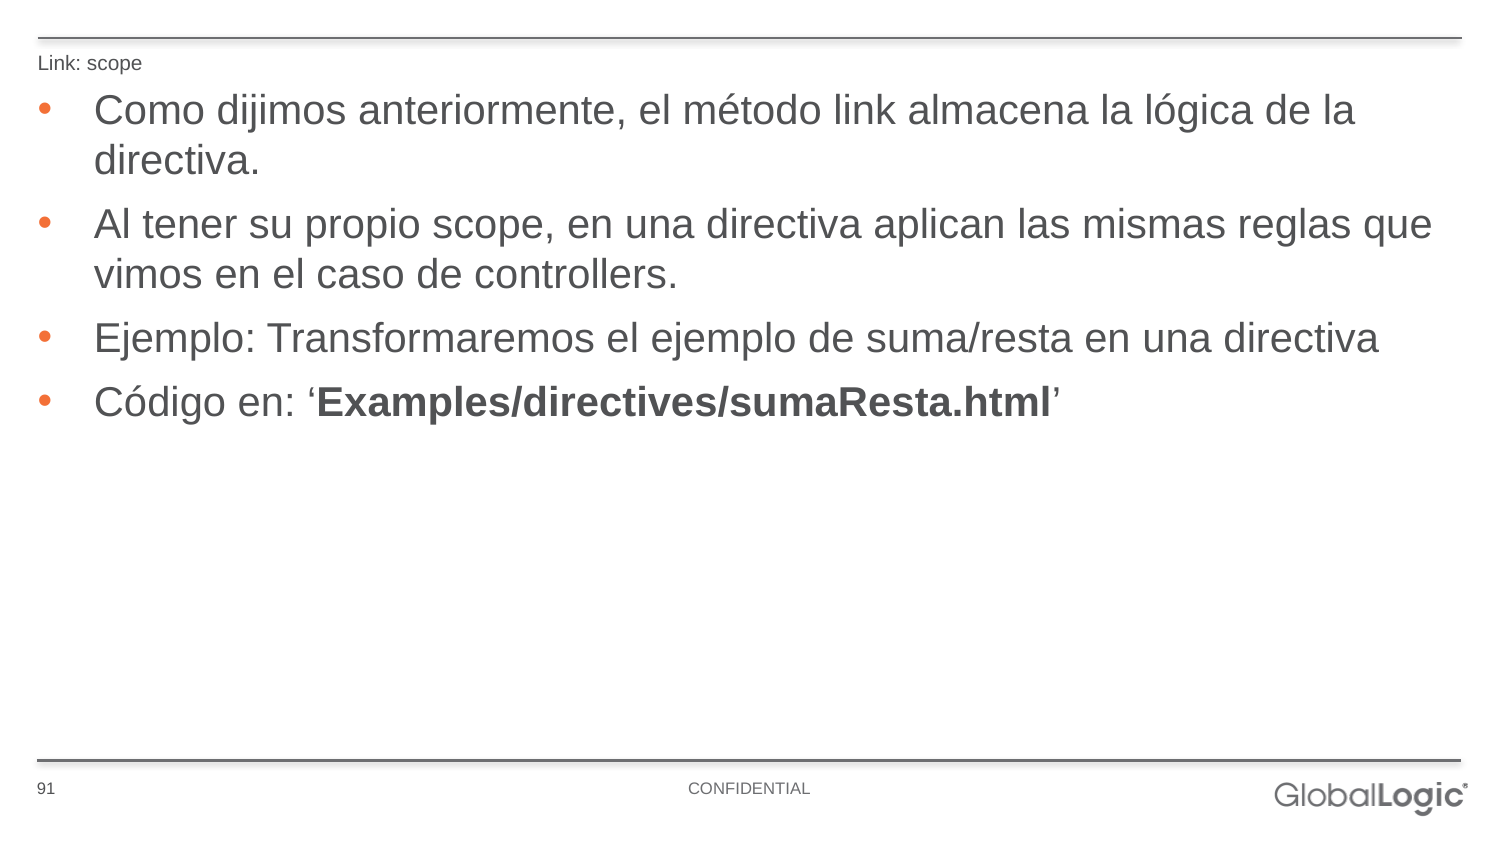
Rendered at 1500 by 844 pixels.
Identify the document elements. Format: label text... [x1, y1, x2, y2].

picture [1274, 781, 1468, 817]
list Link: scope [37, 49, 750, 87]
list Como dijimos anteriormente, el método link almacena la lógica de la directiva. Al tener su propio scope, en una directiva aplican las mismas reglas que vimos en el caso de controllers. Ejemplo: Transformaremos el ejemplo de suma/resta en una directiva Código en: ‘Examples/directives/sumaResta.html’ [37, 82, 1463, 728]
